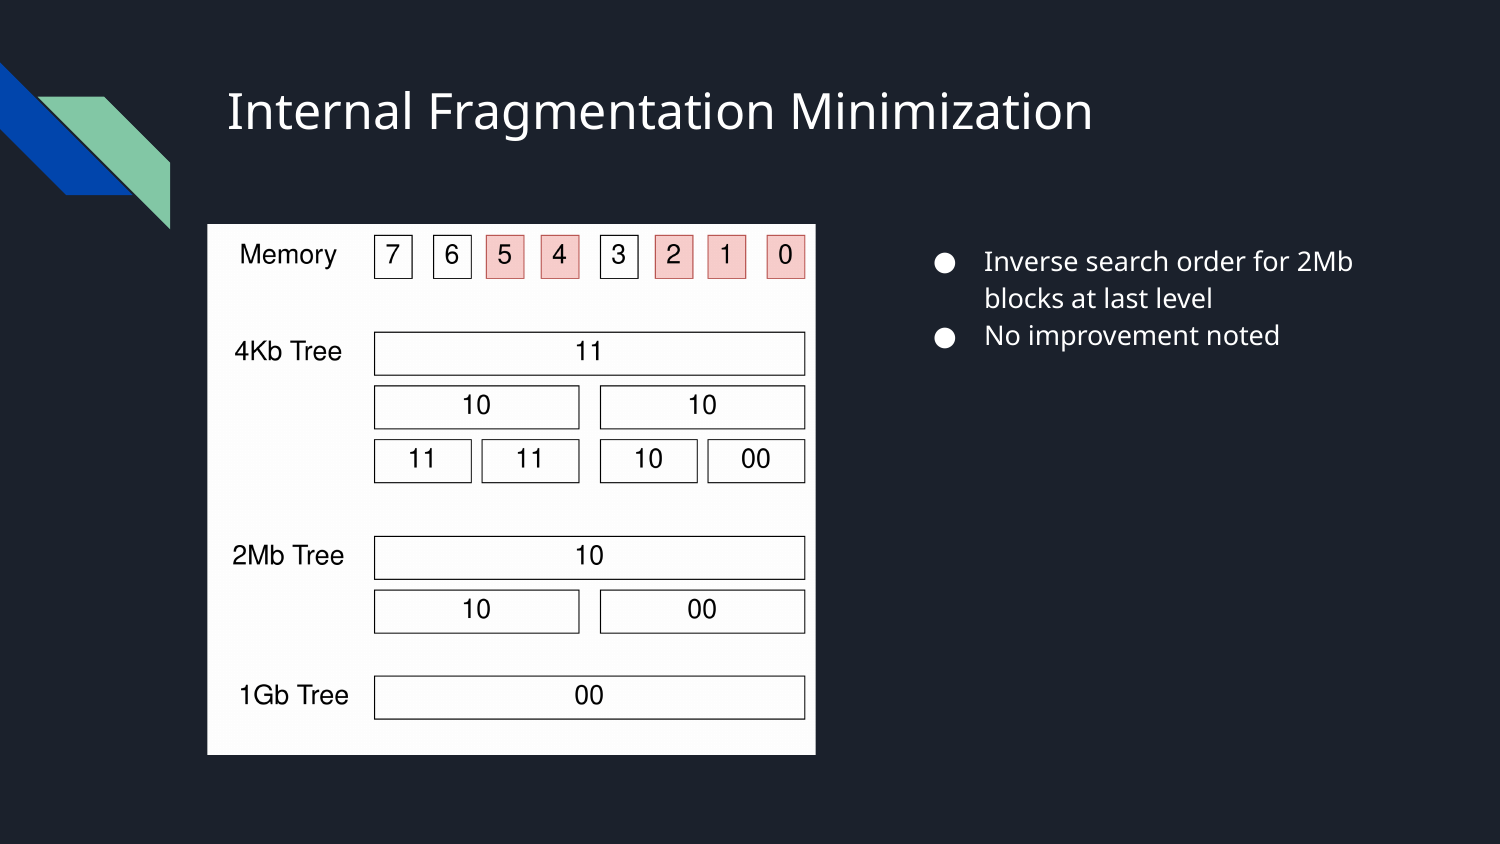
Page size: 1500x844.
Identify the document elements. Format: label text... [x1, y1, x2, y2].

list Inverse search order for 2Mb blocks at last level No improvement noted [894, 224, 1412, 755]
picture [207, 223, 816, 755]
title Internal Fragmentation Minimization [212, 64, 1368, 215]
